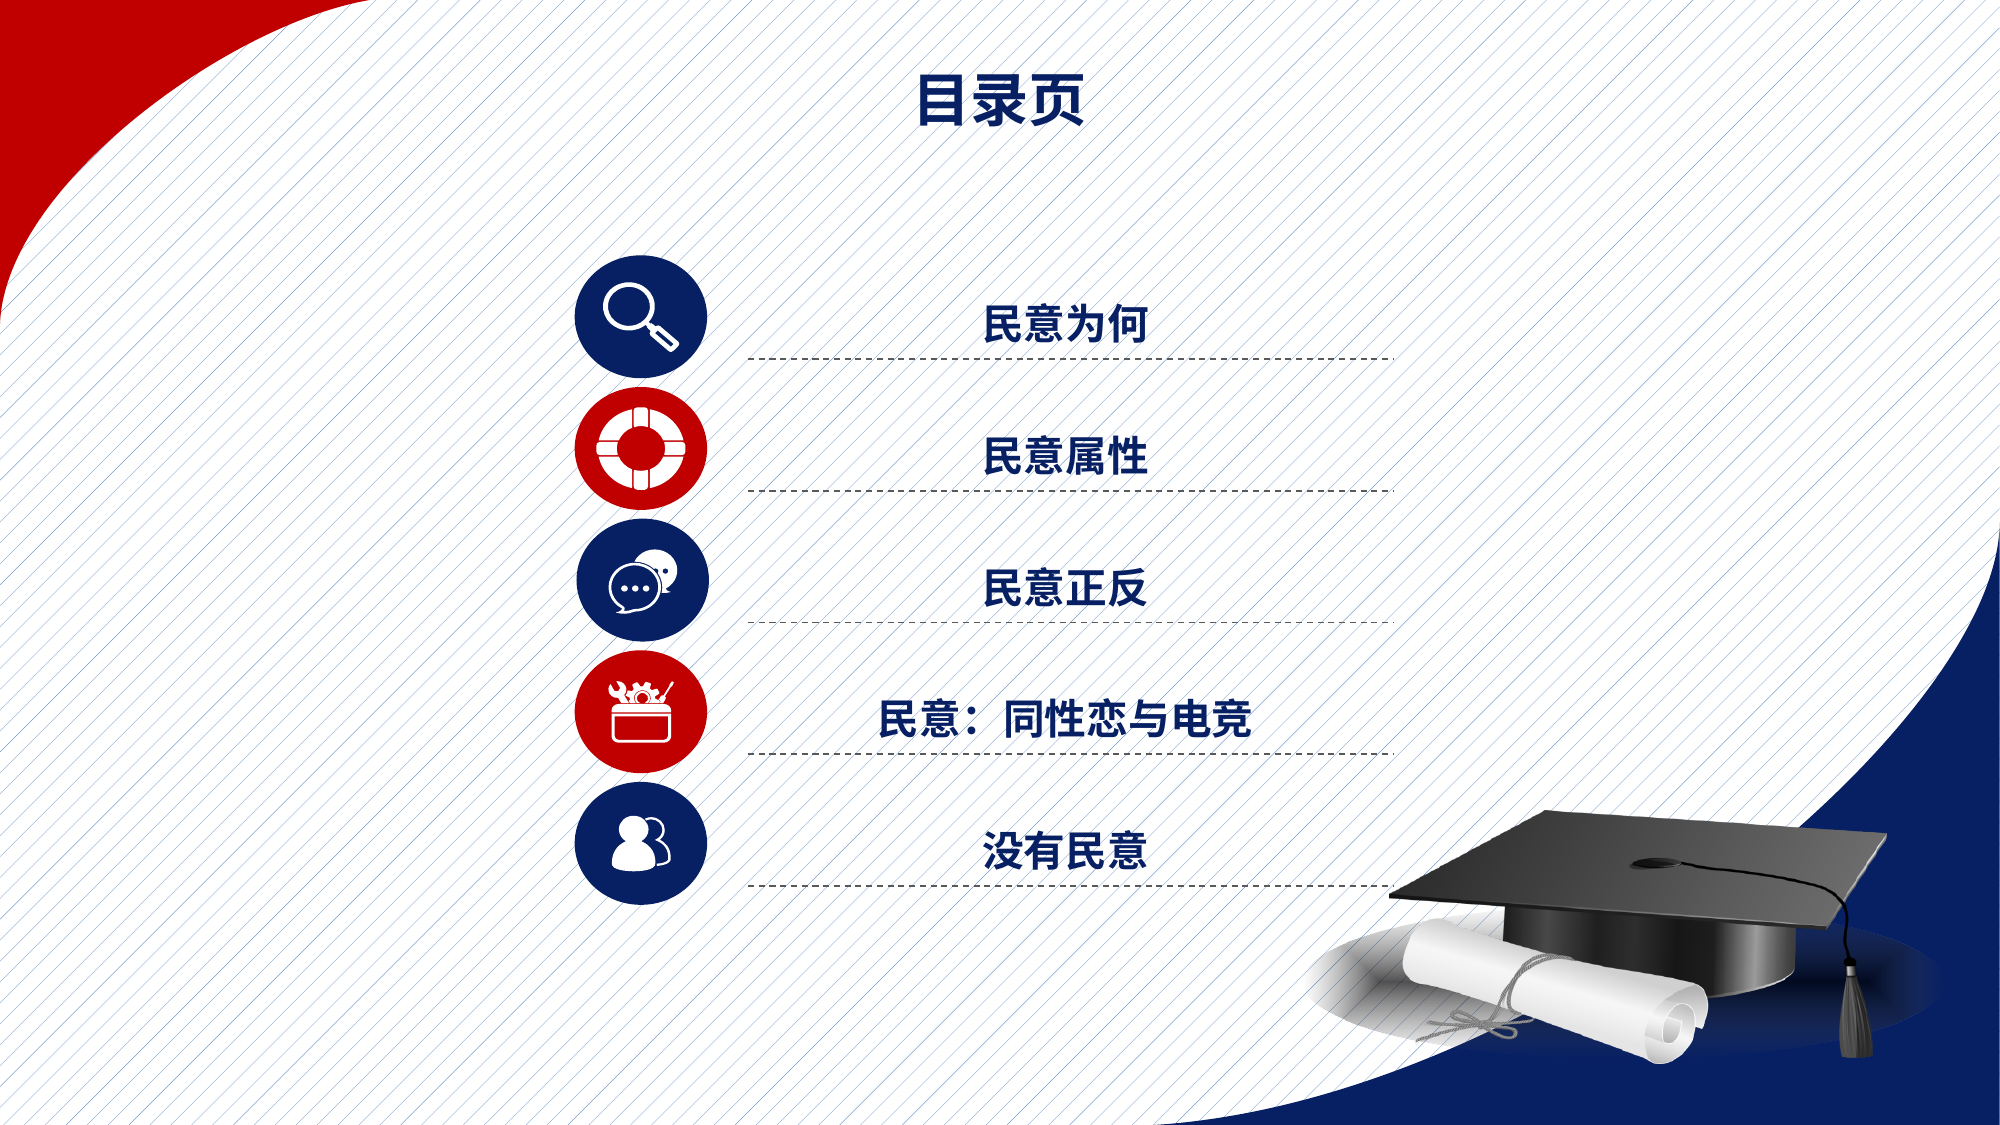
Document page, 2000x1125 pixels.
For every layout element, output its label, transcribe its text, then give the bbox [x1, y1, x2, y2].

title 目录页 [104, 55, 1900, 150]
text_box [722, 290, 1410, 360]
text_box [722, 816, 1410, 886]
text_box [576, 518, 710, 642]
text_box [1113, 520, 2000, 1125]
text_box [574, 255, 708, 379]
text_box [722, 422, 1410, 492]
text_box [0, 0, 386, 331]
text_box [574, 649, 708, 774]
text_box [722, 685, 1410, 755]
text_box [722, 553, 1410, 623]
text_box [574, 781, 708, 906]
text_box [574, 386, 708, 511]
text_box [1302, 810, 1945, 1065]
